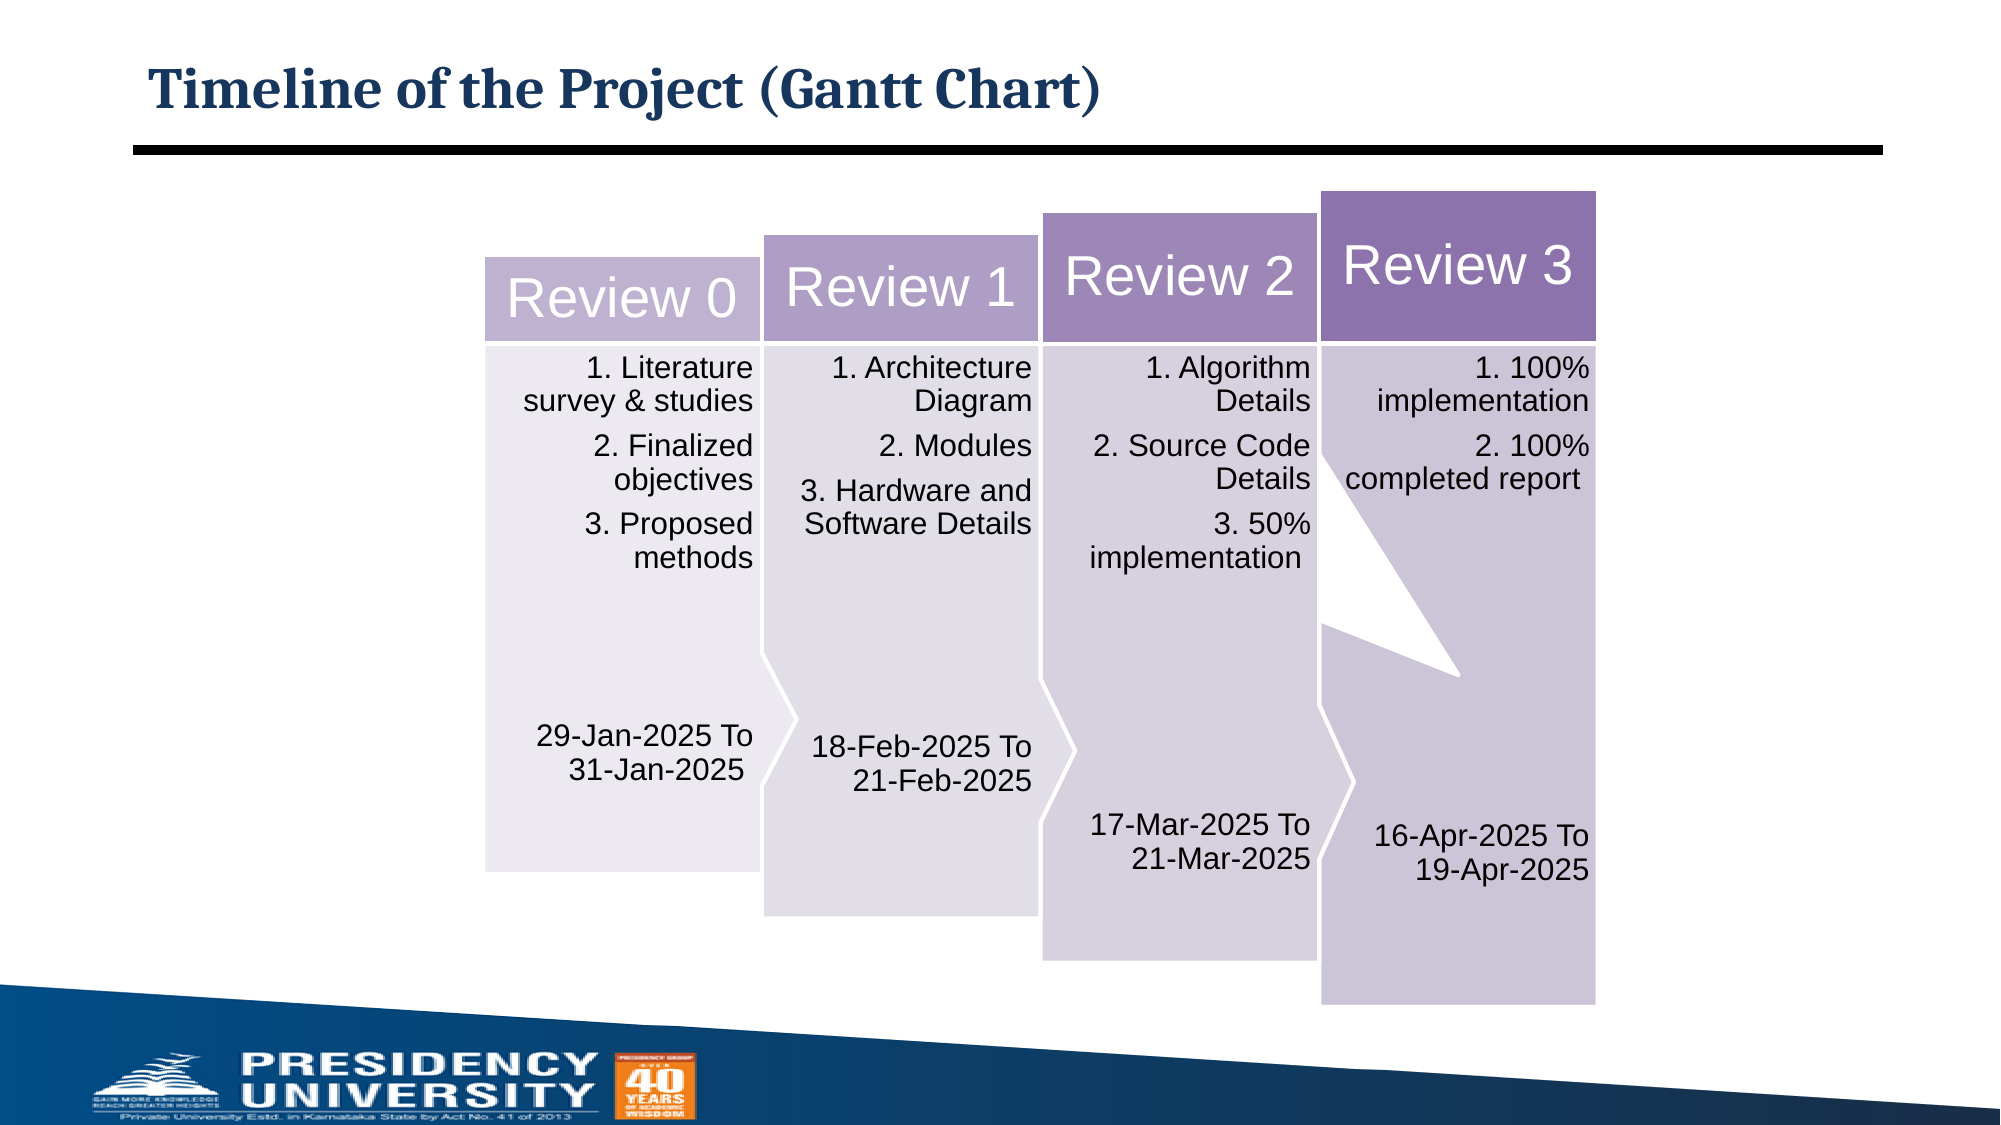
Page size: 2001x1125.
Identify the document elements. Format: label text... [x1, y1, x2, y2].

title Timeline of the Project (Gantt Chart) [133, 45, 1884, 125]
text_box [414, 188, 1667, 1008]
picture [0, 982, 2000, 1125]
